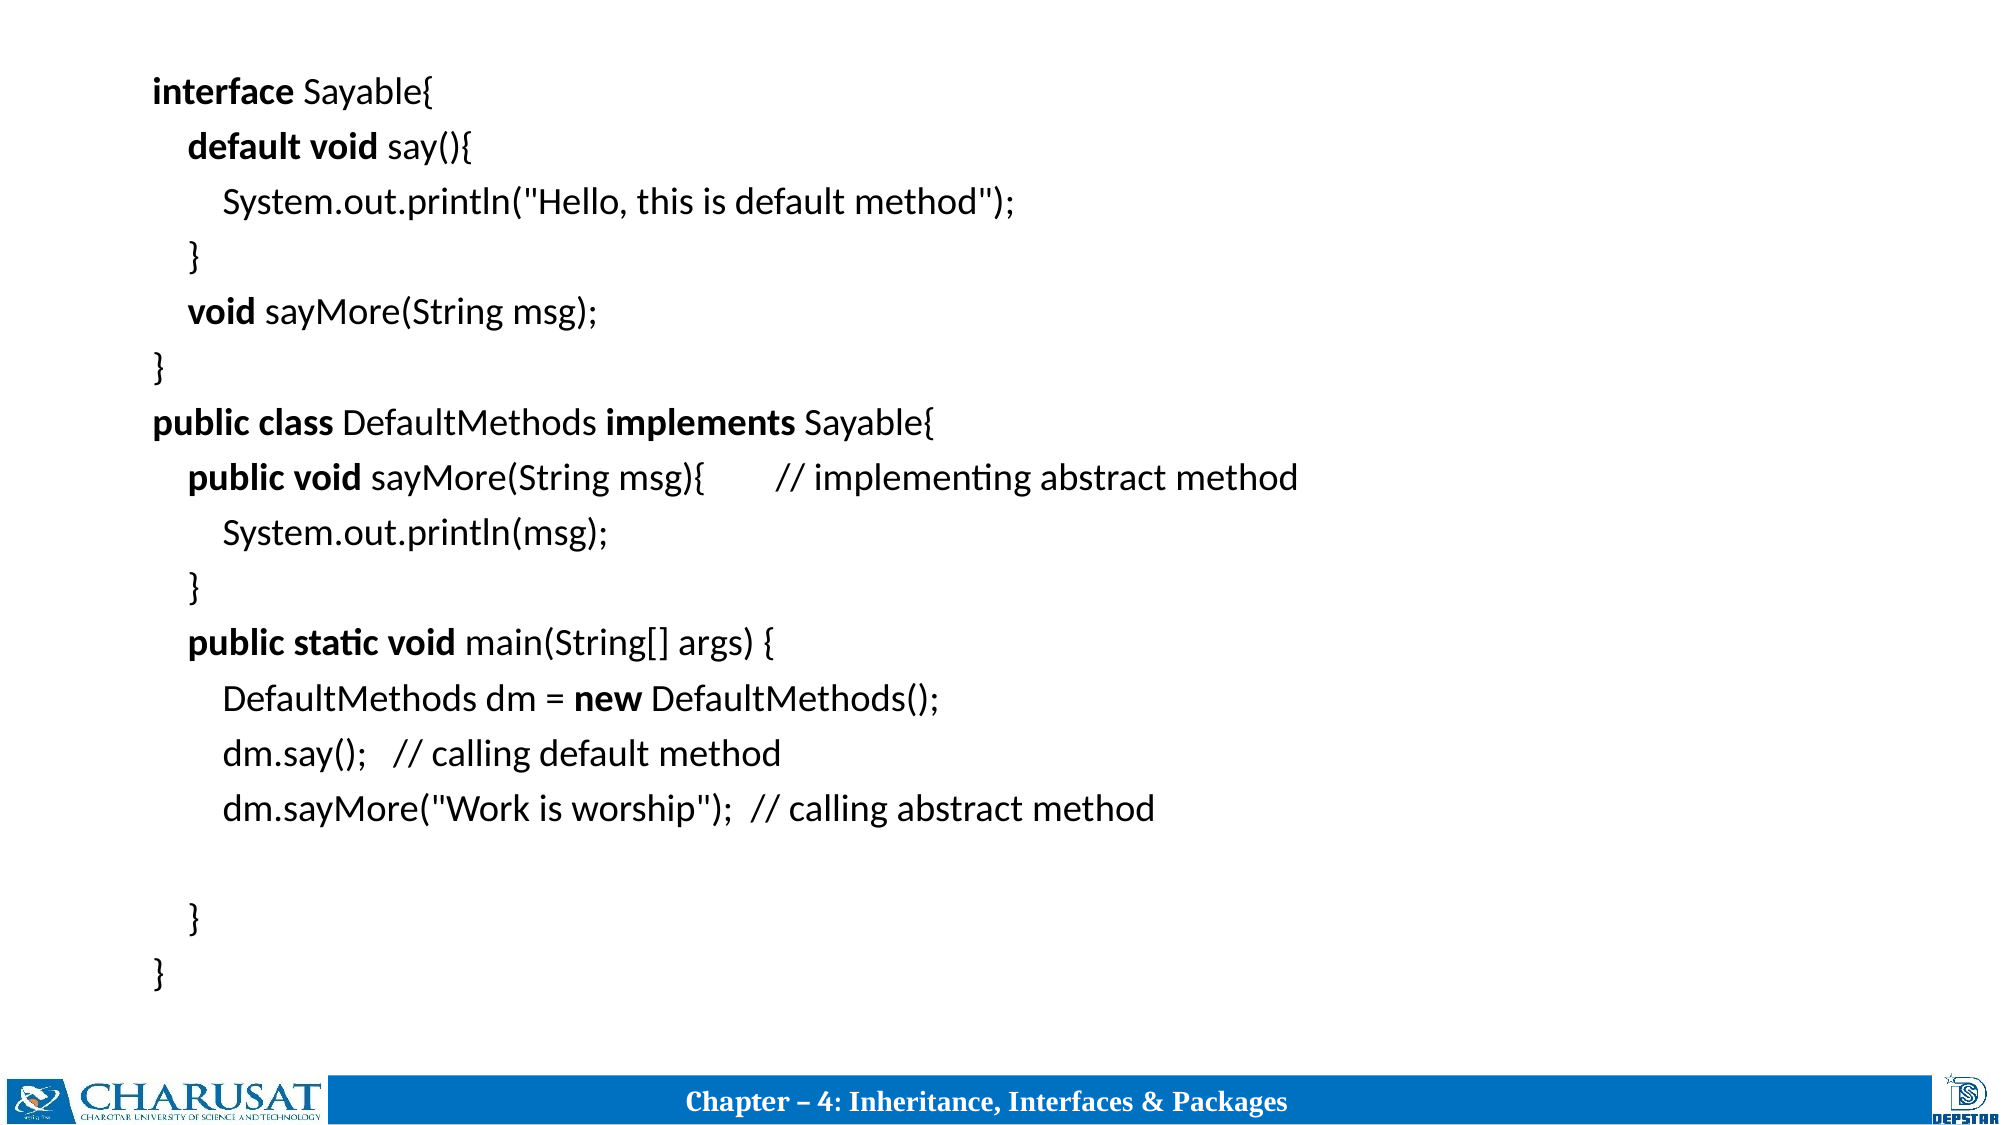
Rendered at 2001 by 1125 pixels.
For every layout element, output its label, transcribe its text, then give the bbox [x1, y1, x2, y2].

picture [1932, 1073, 1999, 1124]
picture [0, 1075, 328, 1125]
list interface Sayable{ default void say(){ System.out.println("Hello, this is default method"); } void sayMore(String msg); } public class DefaultMethods implements Sayable{ public void sayMore(String msg){ // implementing abstract method System.out.println(msg); } public static void main(String[] args) { DefaultMethods dm = new DefaultMethods(); dm.say(); // calling default method dm.sayMore("Work is worship"); // calling abstract method } } [137, 63, 1863, 1014]
